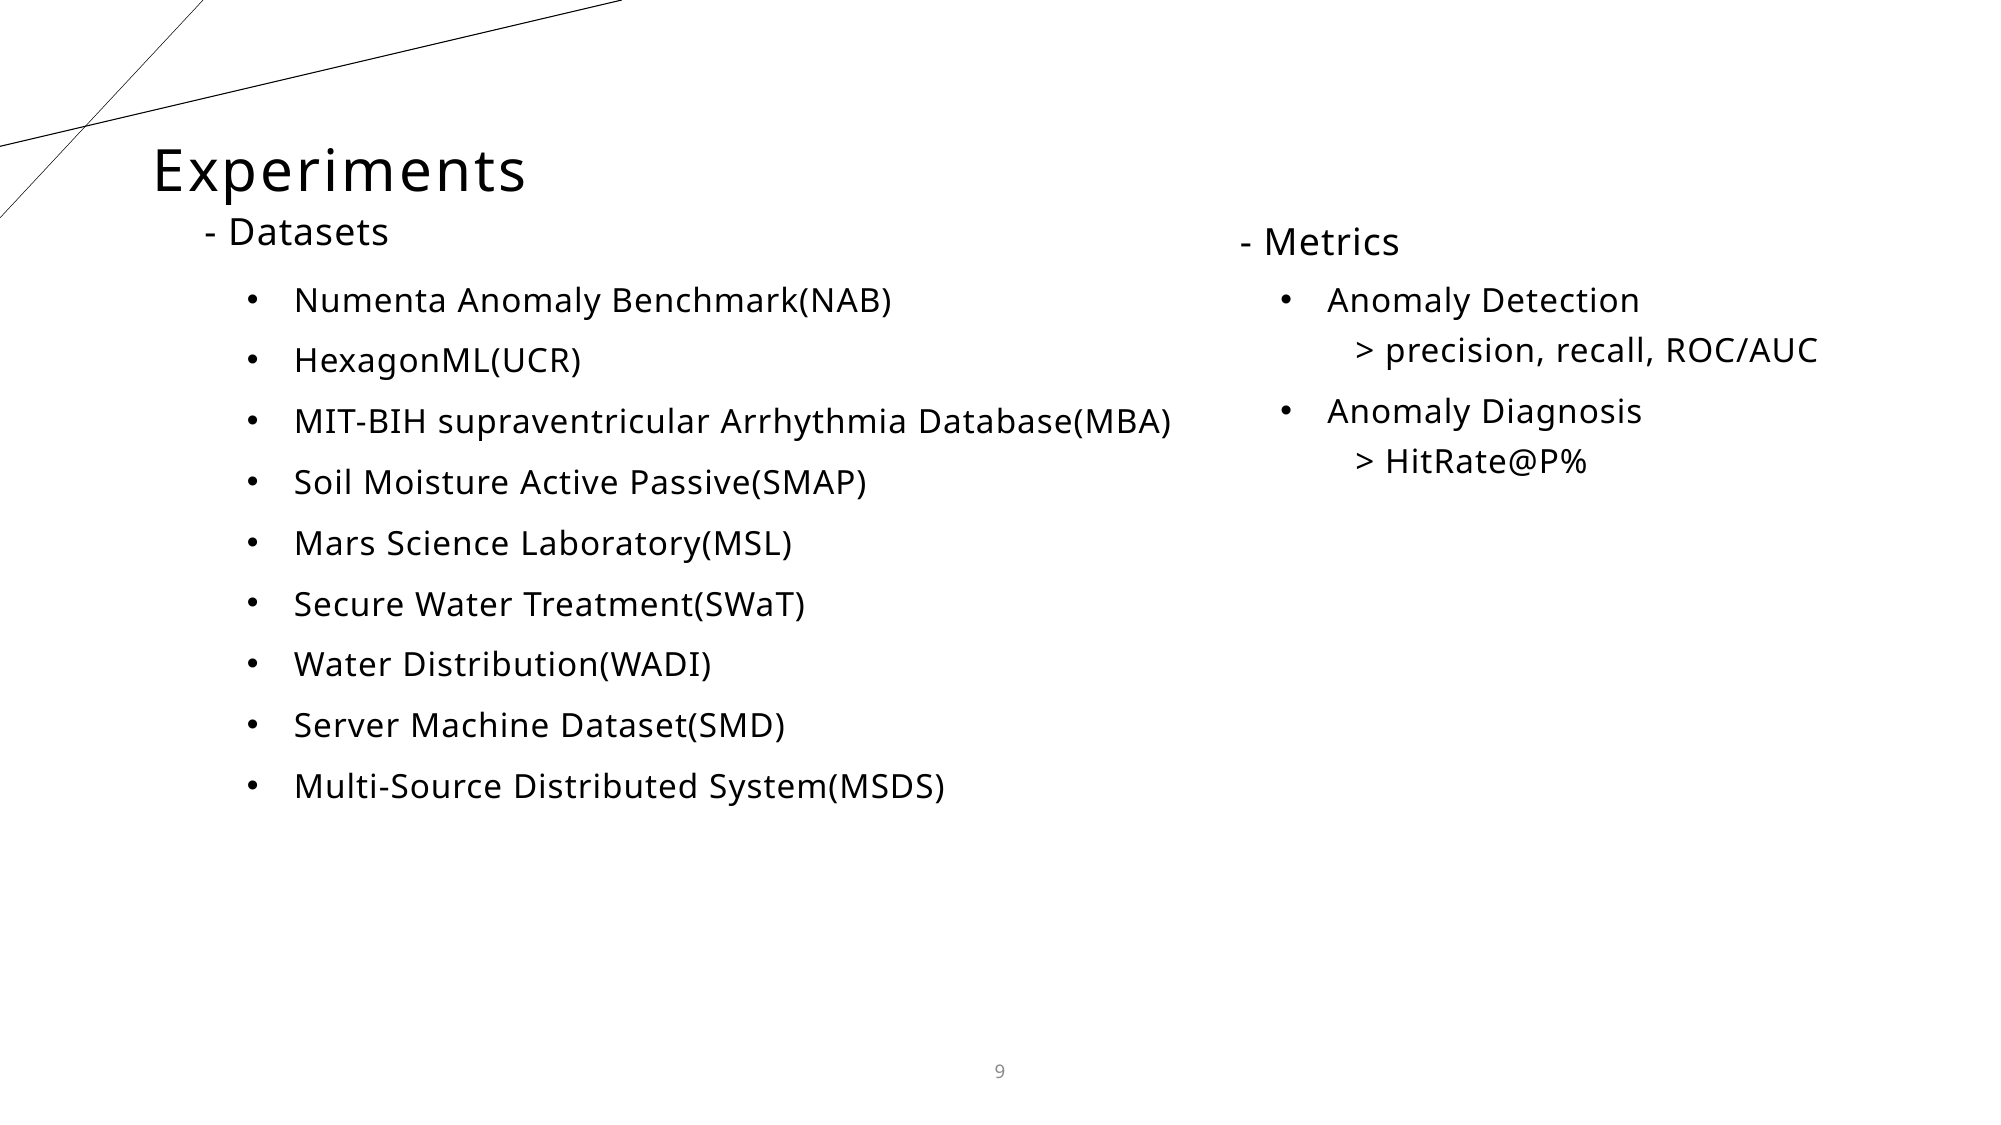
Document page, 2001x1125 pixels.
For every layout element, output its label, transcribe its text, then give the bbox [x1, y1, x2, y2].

slide_number 9 [774, 1042, 1225, 1103]
text_box Experiments [137, 98, 786, 247]
text_box Numenta Anomaly Benchmark(NAB) HexagonML(UCR) MIT-BIH supraventricular Arrhythmia Database(MBA) Soil Moisture Active Passive(SMAP) Mars Science Laboratory(MSL) Secure Water Treatment(SWaT) Water Distribution(WADI) Server Machine Dataset(SMD) Multi-Source Distributed System(MSDS) [231, 271, 1238, 813]
text_box - Metrics [1224, 210, 1792, 271]
text_box Anomaly Detection > precision, recall, ROC/AUC Anomaly Diagnosis > HitRate@P% [1265, 271, 1853, 599]
text_box - Datasets [189, 200, 757, 261]
